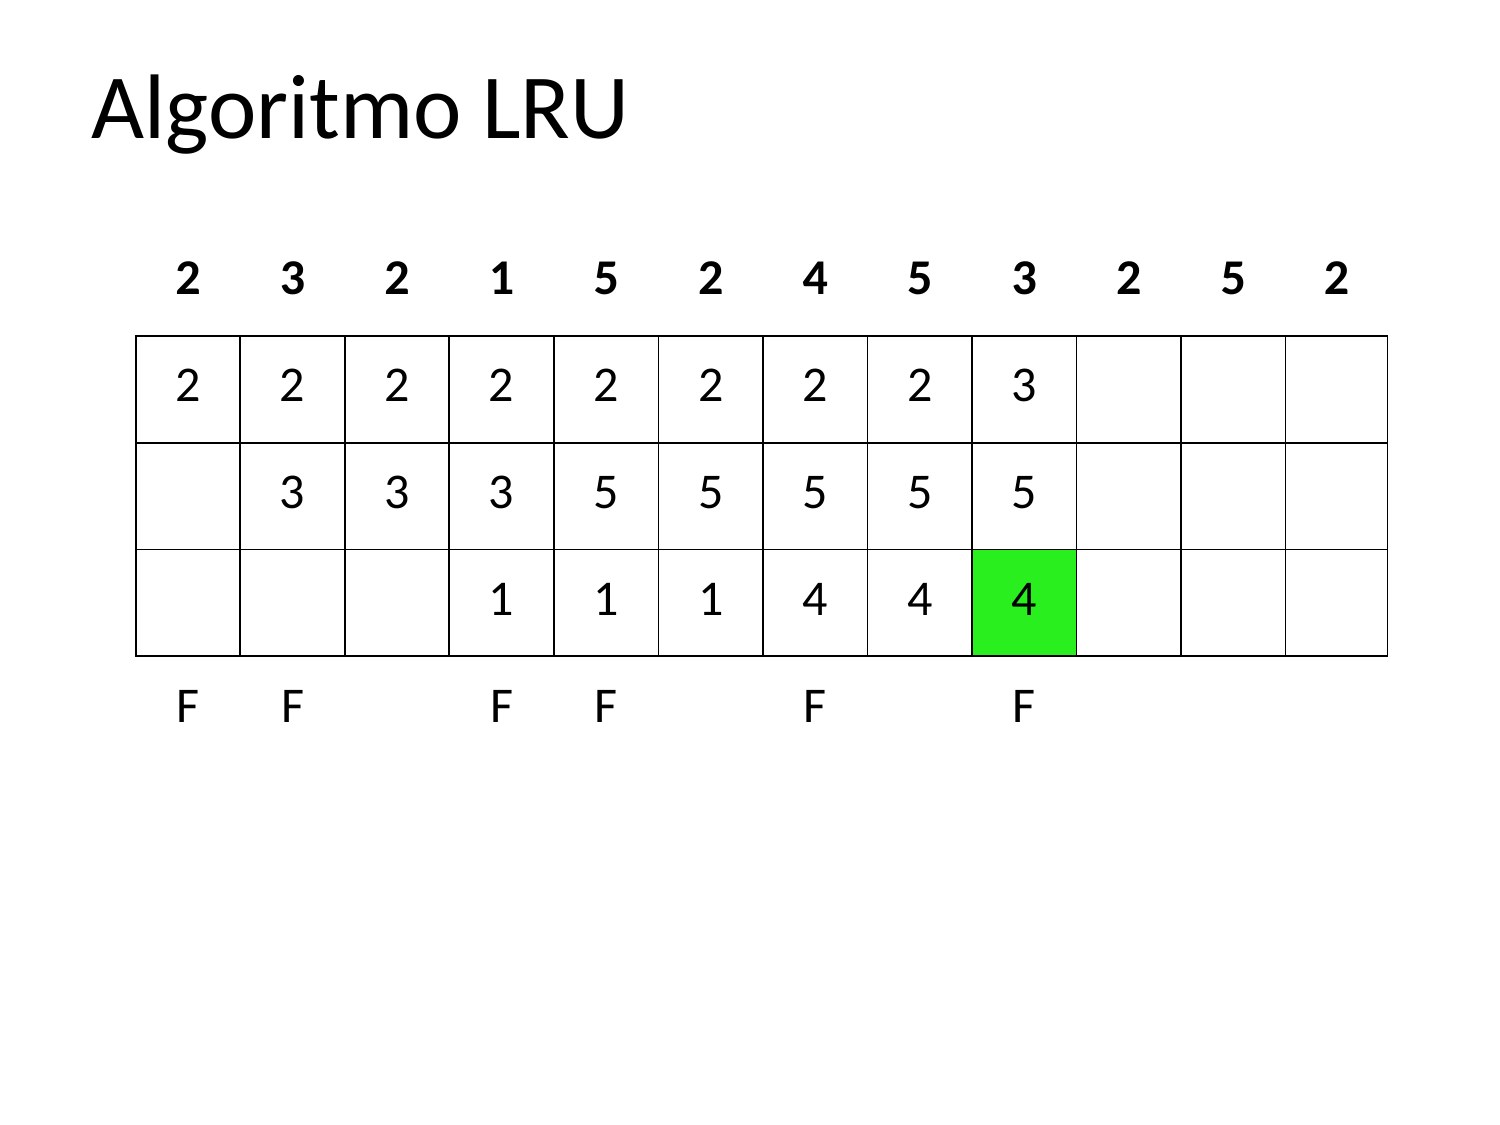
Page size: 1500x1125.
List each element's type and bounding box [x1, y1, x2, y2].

table_cell [764, 444, 867, 549]
table_header [136, 229, 1388, 335]
table_cell [346, 444, 448, 549]
table_cell [555, 550, 658, 655]
table_cell [659, 550, 762, 655]
table_cell [1077, 550, 1180, 655]
table_cell [241, 337, 344, 442]
table_cell [555, 337, 658, 442]
table_cell [1182, 550, 1285, 655]
table_cell [137, 337, 239, 442]
table_cell [450, 550, 553, 655]
table_cell [450, 444, 553, 549]
table_cell [137, 550, 239, 655]
table_cell [764, 550, 867, 655]
table_cell [1286, 337, 1387, 442]
title [76, 42, 821, 162]
table_cell [450, 337, 553, 442]
table_cell [868, 337, 971, 442]
table_cell [1286, 550, 1387, 655]
table_cell [868, 444, 971, 549]
table_cell [659, 444, 762, 549]
table_cell [346, 550, 448, 655]
table_cell [973, 444, 1076, 549]
table_cell [136, 657, 1388, 763]
table_cell [1077, 337, 1180, 442]
table_cell [1286, 444, 1387, 549]
table_cell [659, 337, 762, 442]
table_cell [555, 444, 658, 549]
table_cell [346, 337, 448, 442]
table_cell [1077, 444, 1180, 549]
table_cell [764, 337, 867, 442]
table_cell [241, 550, 344, 655]
table_cell [1182, 444, 1285, 549]
table_cell [973, 337, 1076, 442]
table_cell [973, 550, 1076, 655]
table_cell [241, 444, 344, 549]
table_cell [137, 444, 239, 549]
table_cell [868, 550, 971, 655]
table_cell [1182, 337, 1285, 442]
